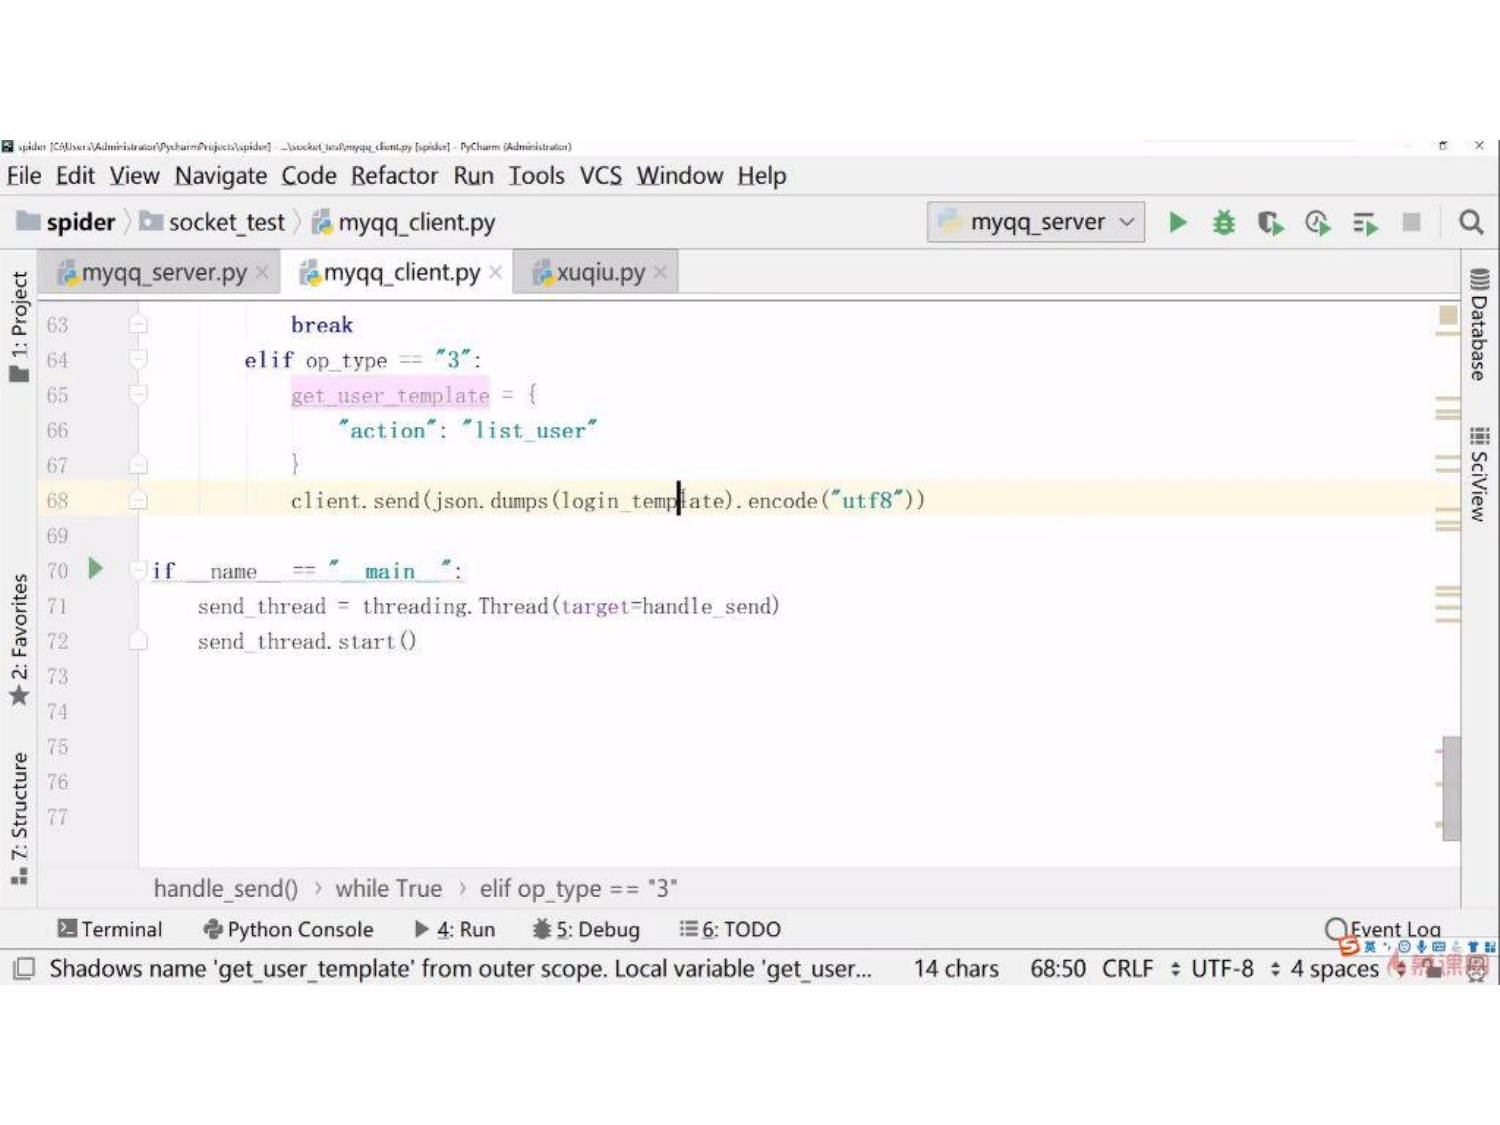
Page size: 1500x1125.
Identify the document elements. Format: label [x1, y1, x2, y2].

picture [0, 140, 1500, 985]
